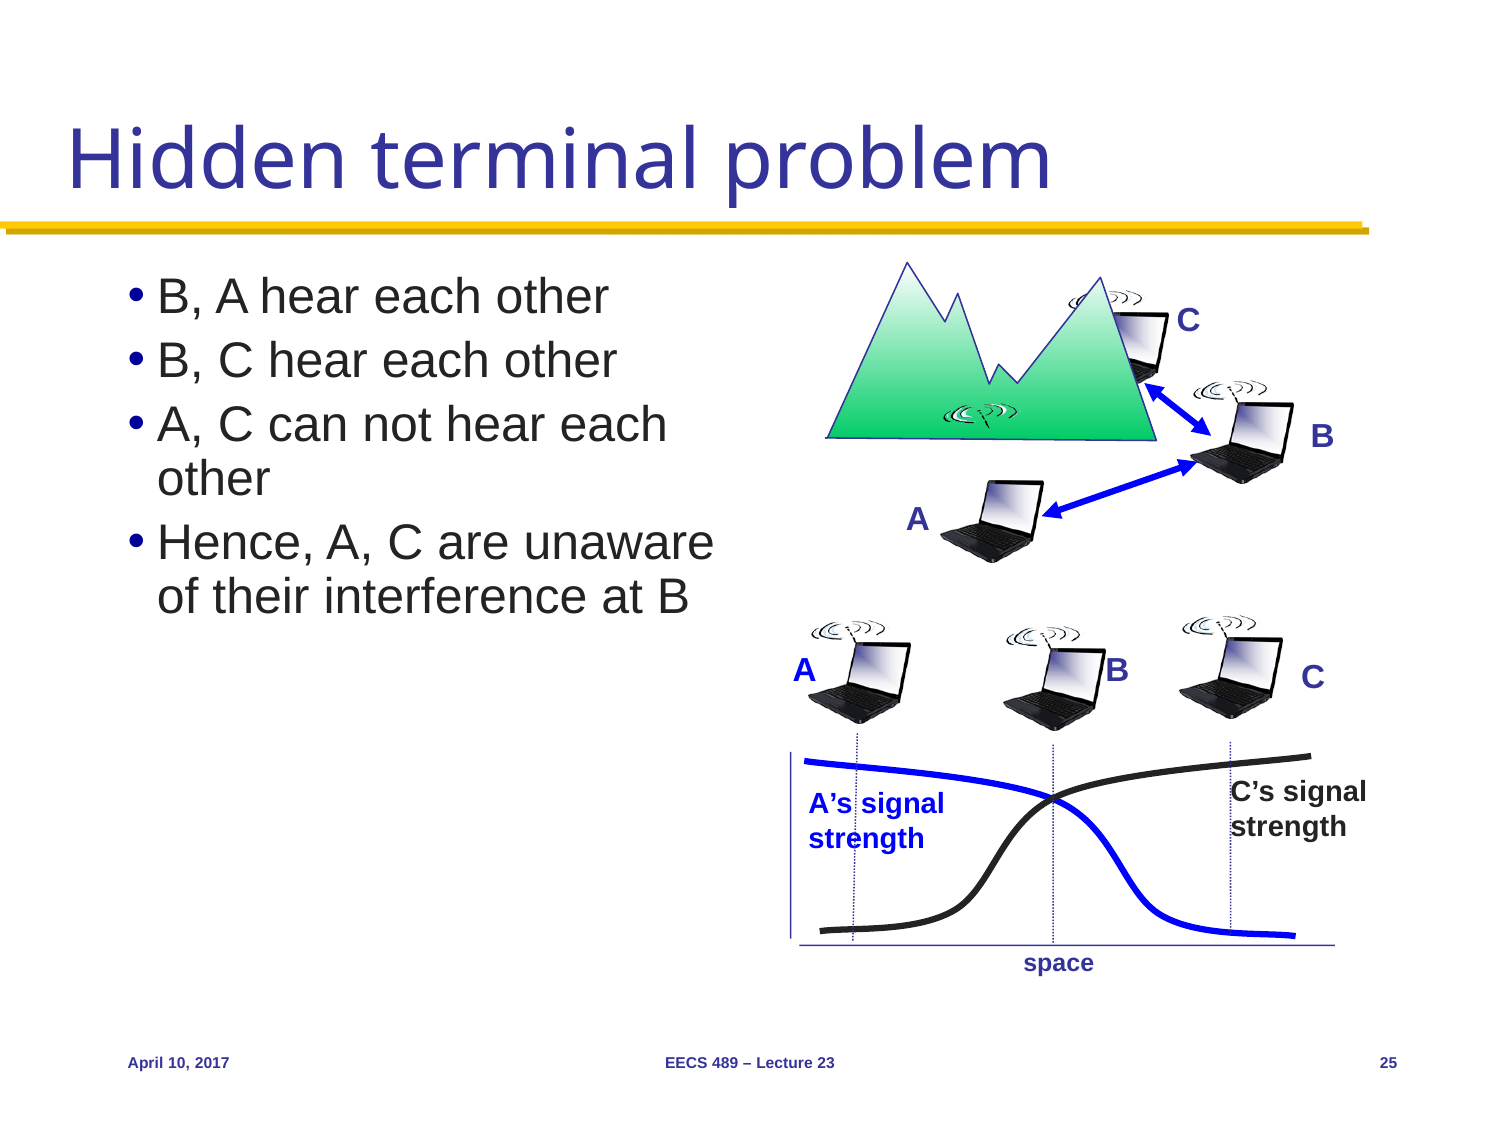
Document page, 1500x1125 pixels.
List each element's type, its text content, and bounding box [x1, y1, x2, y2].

slide_number 25 [1312, 1024, 1413, 1101]
footer EECS 489 – Lecture 23 [512, 1024, 988, 1101]
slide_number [112, 1024, 426, 1101]
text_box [824, 262, 1351, 563]
list B, A hear each other B, C hear each other A, C can not hear each other Hence, A, C are unaware of their interference at B [112, 262, 750, 988]
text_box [777, 612, 1378, 985]
title Hidden terminal problem [49, 24, 1451, 213]
